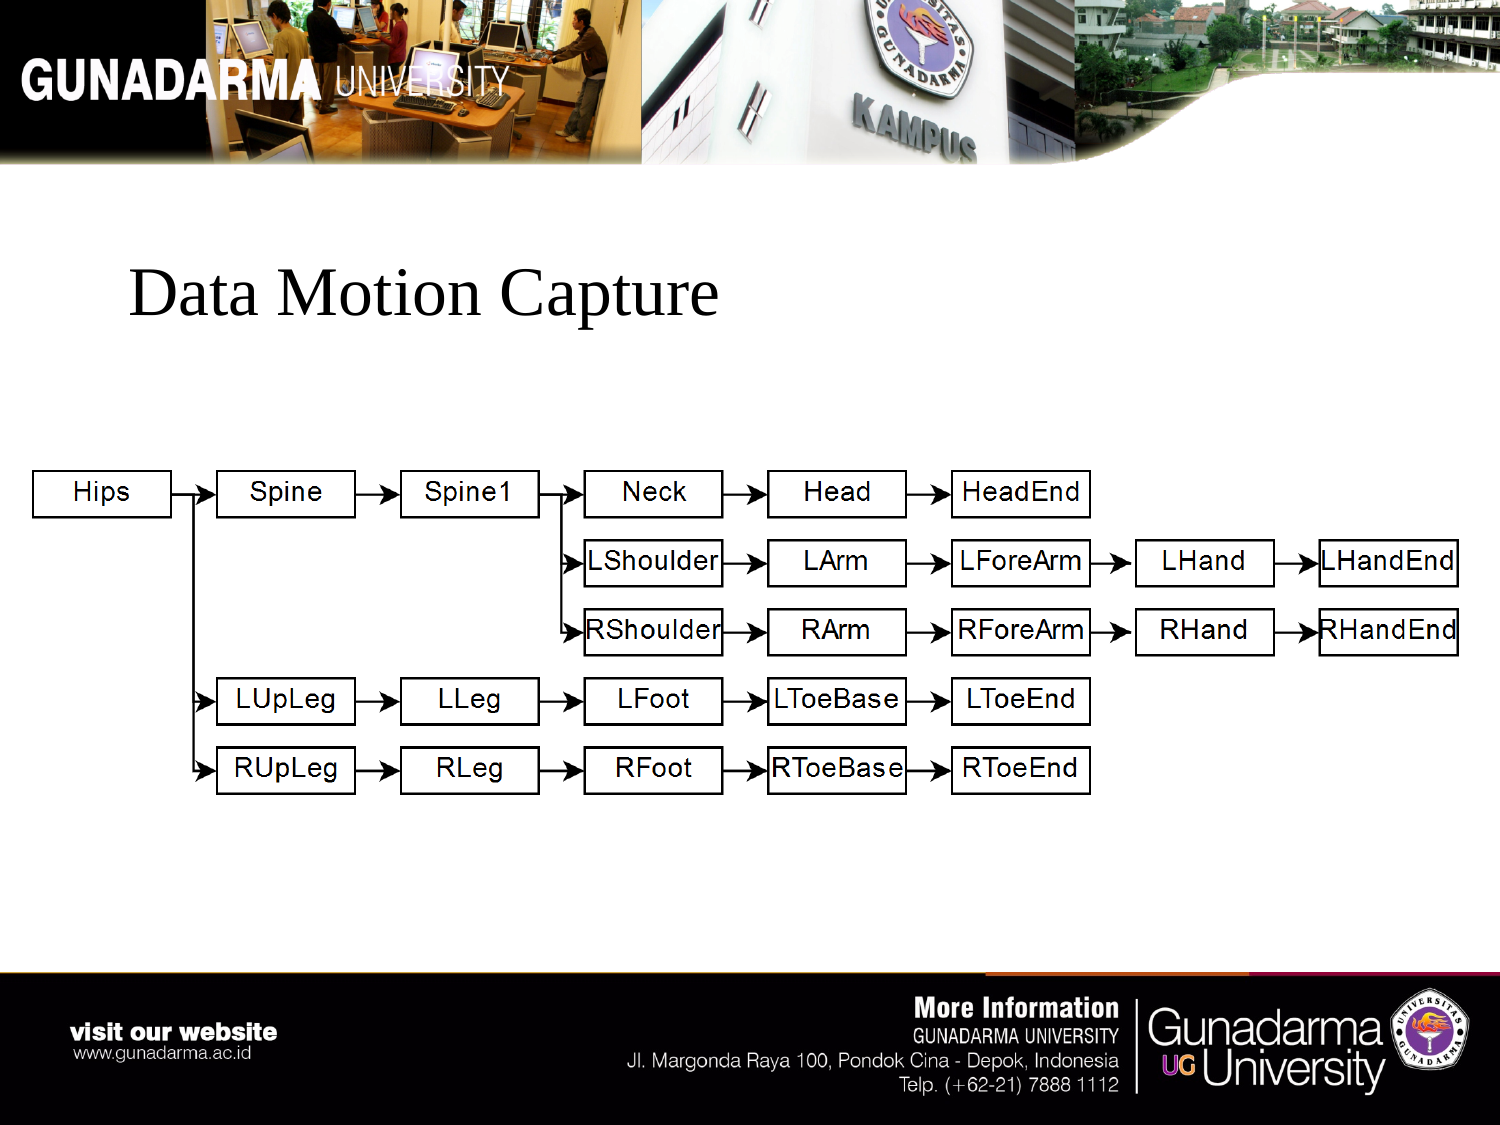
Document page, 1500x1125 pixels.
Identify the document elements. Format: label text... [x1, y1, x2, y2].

picture [0, 0, 1500, 224]
picture [24, 462, 1466, 802]
picture [0, 972, 1500, 1125]
title Data Motion Capture [50, 237, 800, 338]
